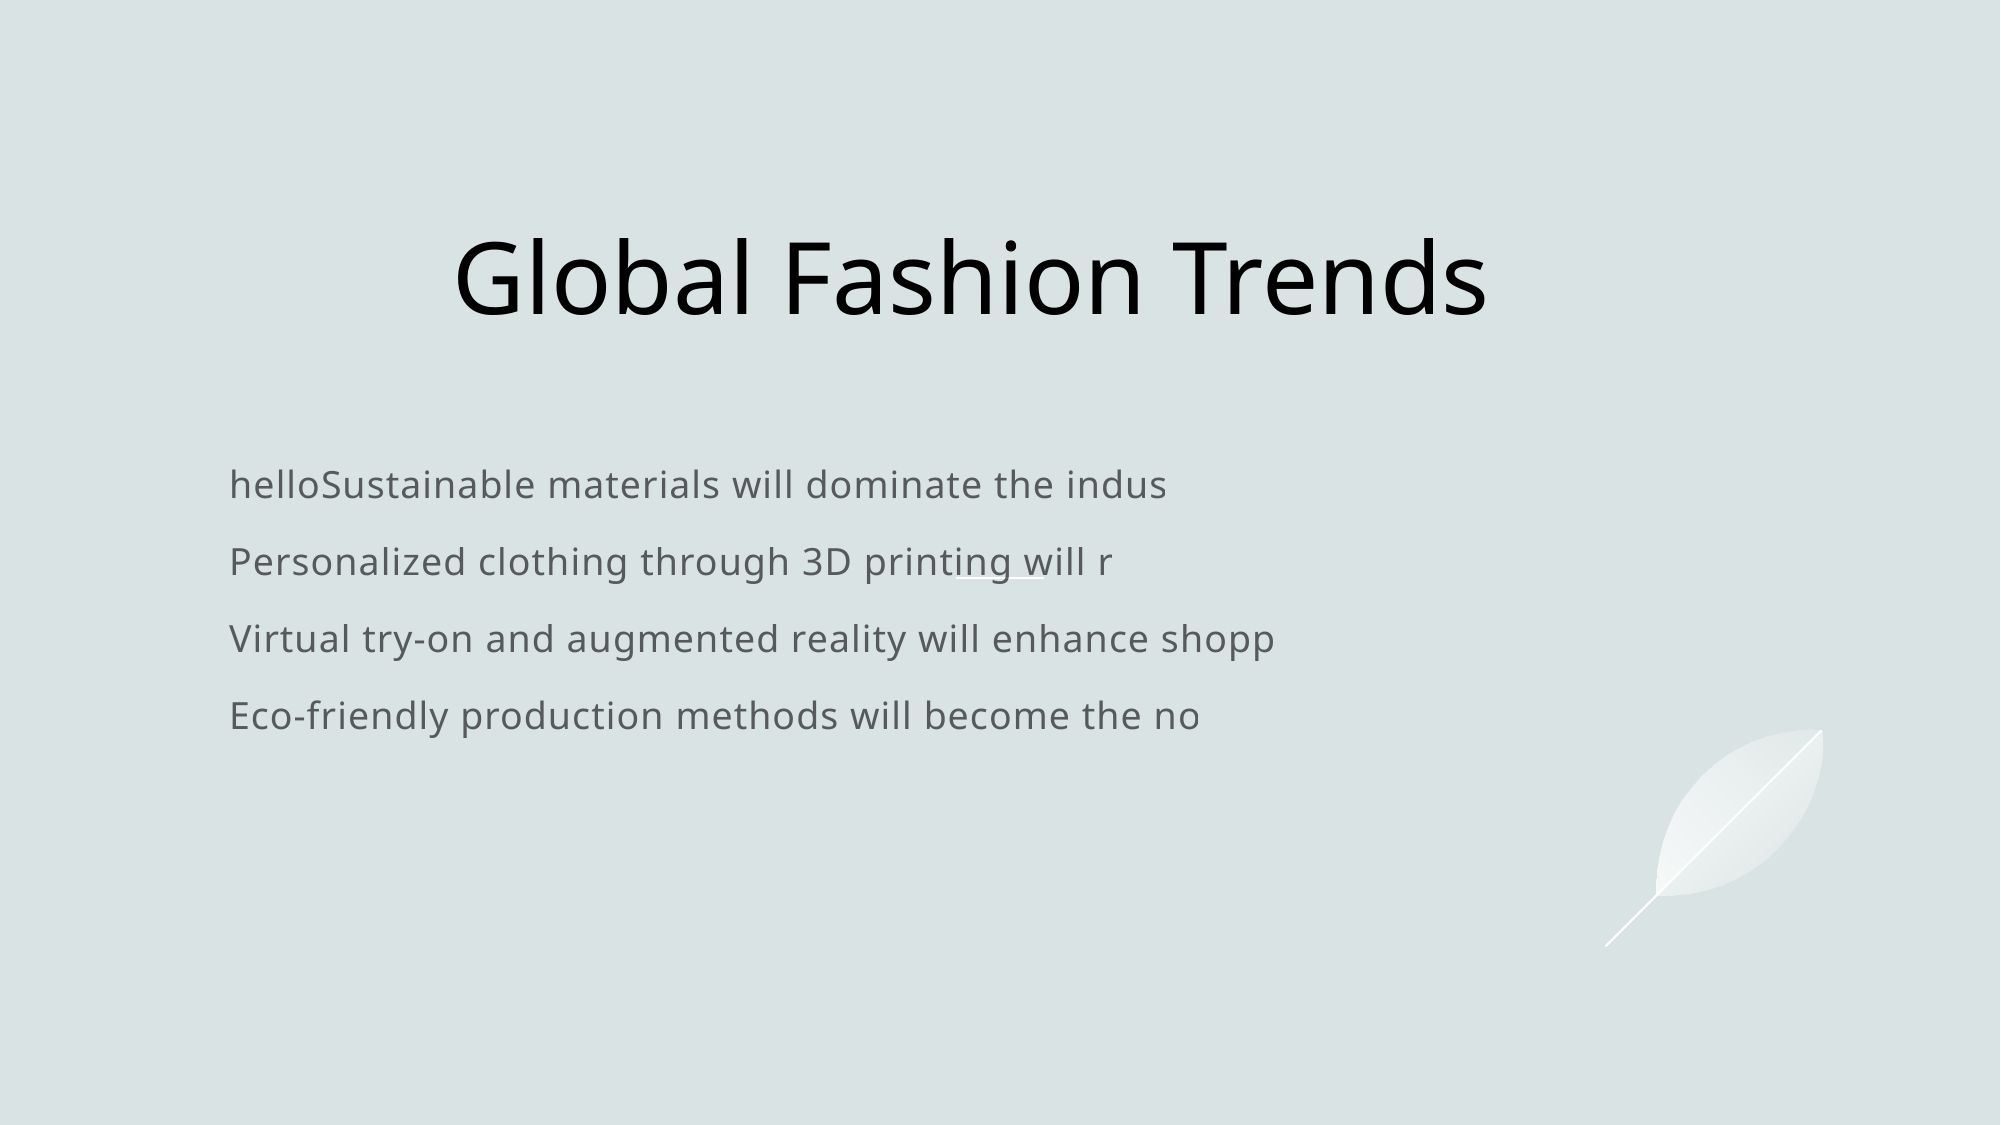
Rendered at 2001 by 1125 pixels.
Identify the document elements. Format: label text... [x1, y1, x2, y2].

title Global Fashion Trends [317, 0, 1626, 343]
subtitle helloSustainable materials will dominate the industry Personalized clothing through 3D printing will rise Virtual try-on and augmented reality will enhance shopping Eco-friendly production methods will become the norm [214, 442, 1610, 1080]
